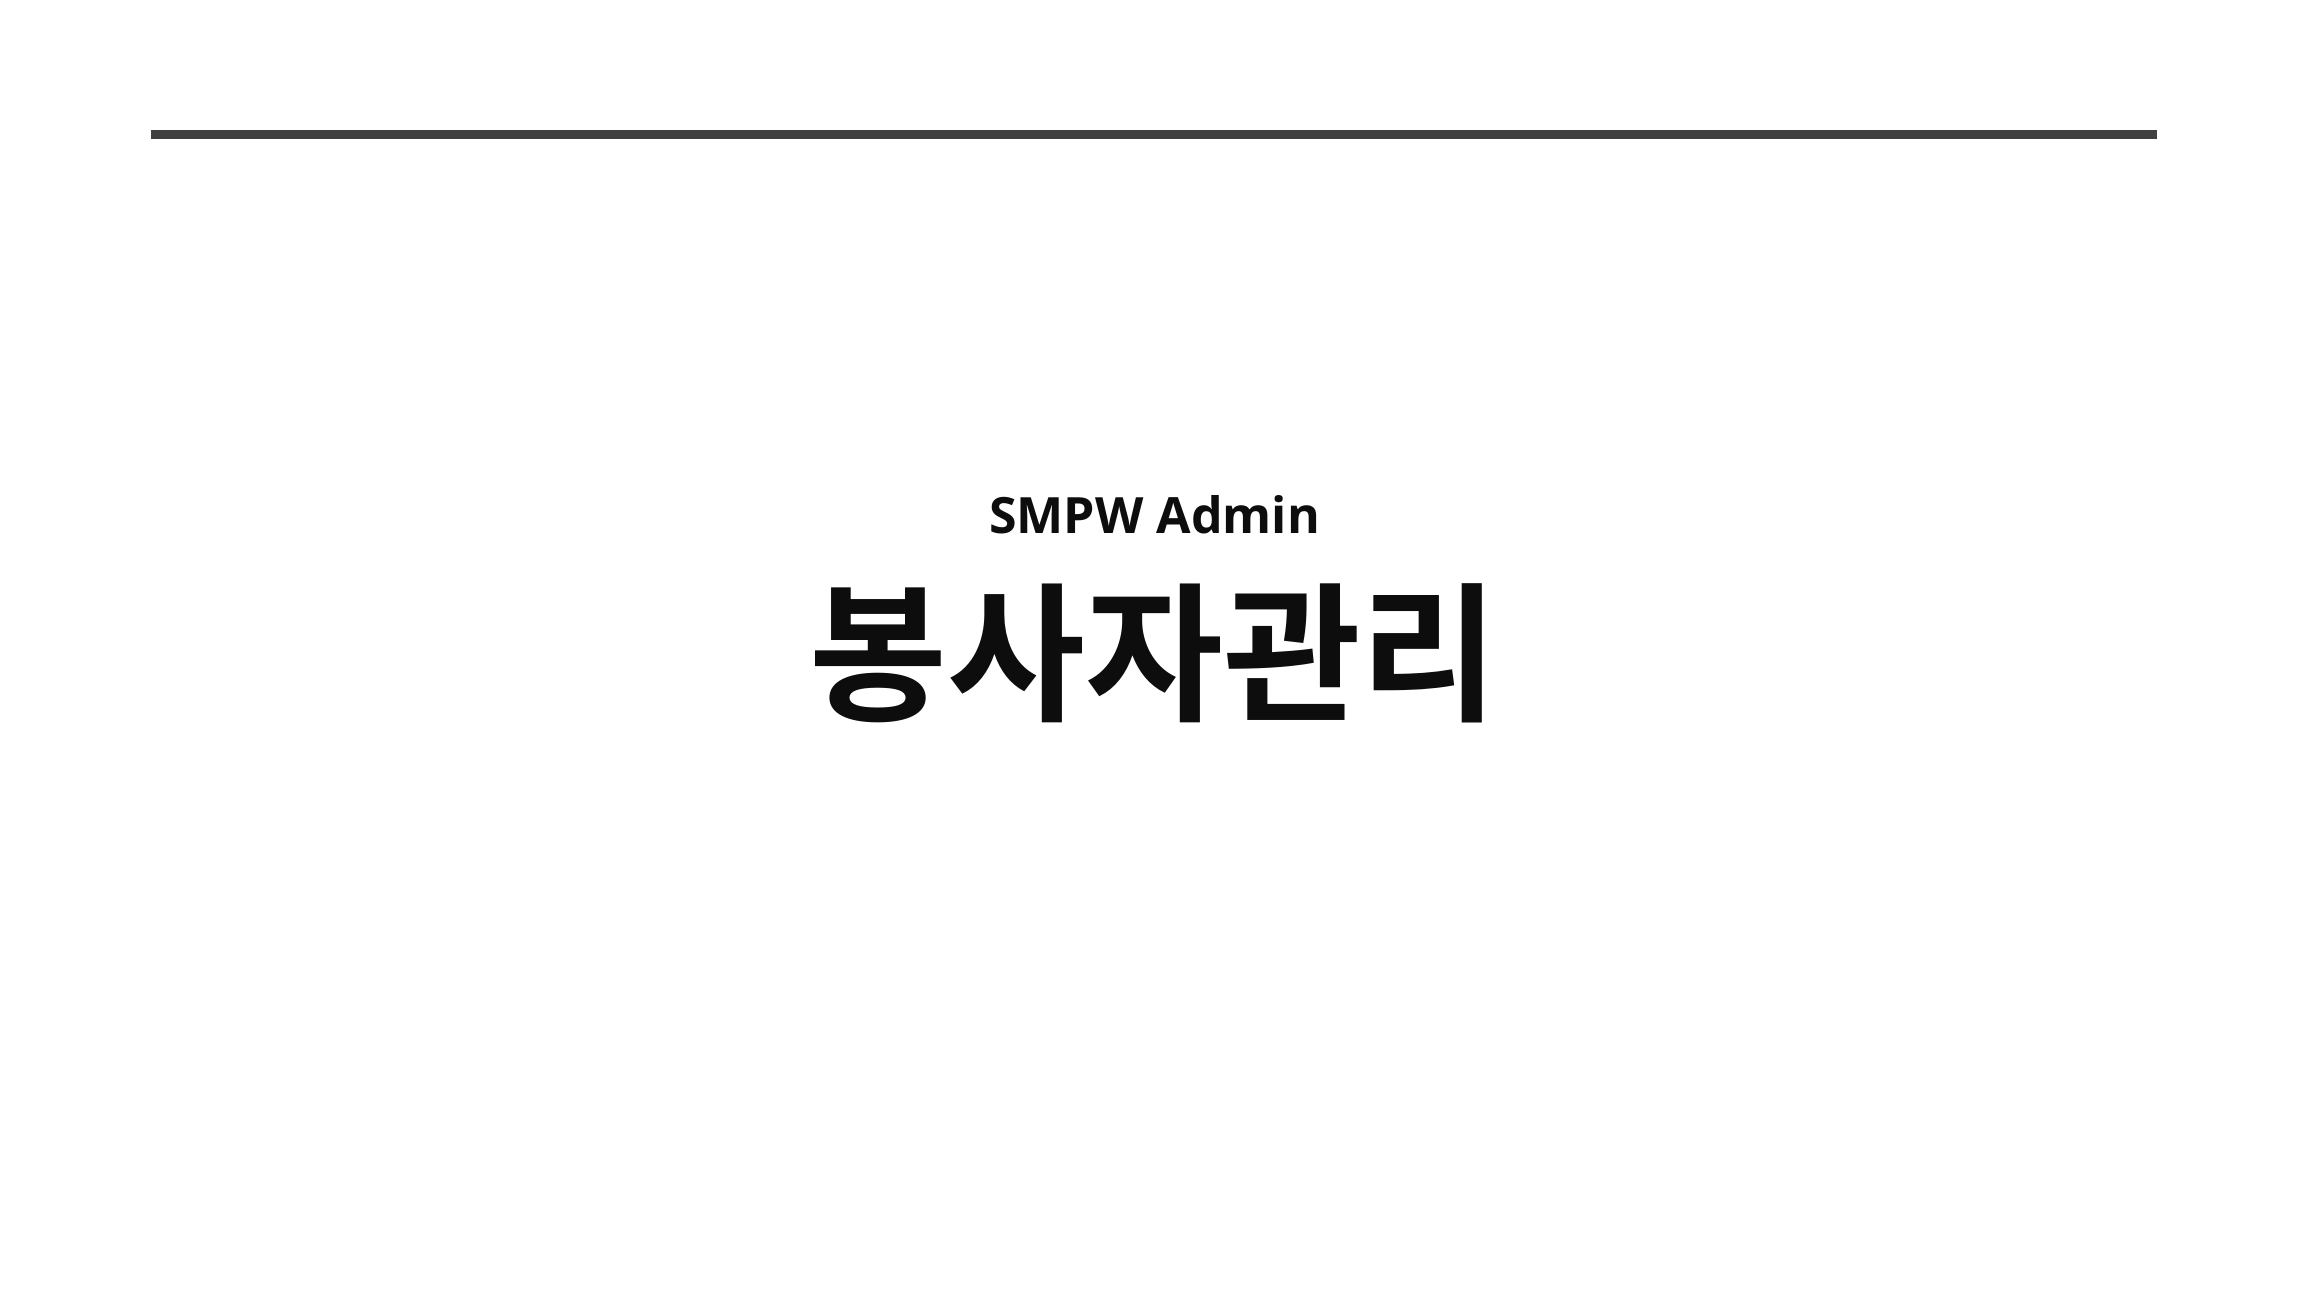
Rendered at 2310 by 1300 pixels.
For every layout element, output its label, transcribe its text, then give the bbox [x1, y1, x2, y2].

text_box 봉사자관리 [794, 552, 1515, 747]
text_box SMPW Admin [974, 475, 1335, 551]
